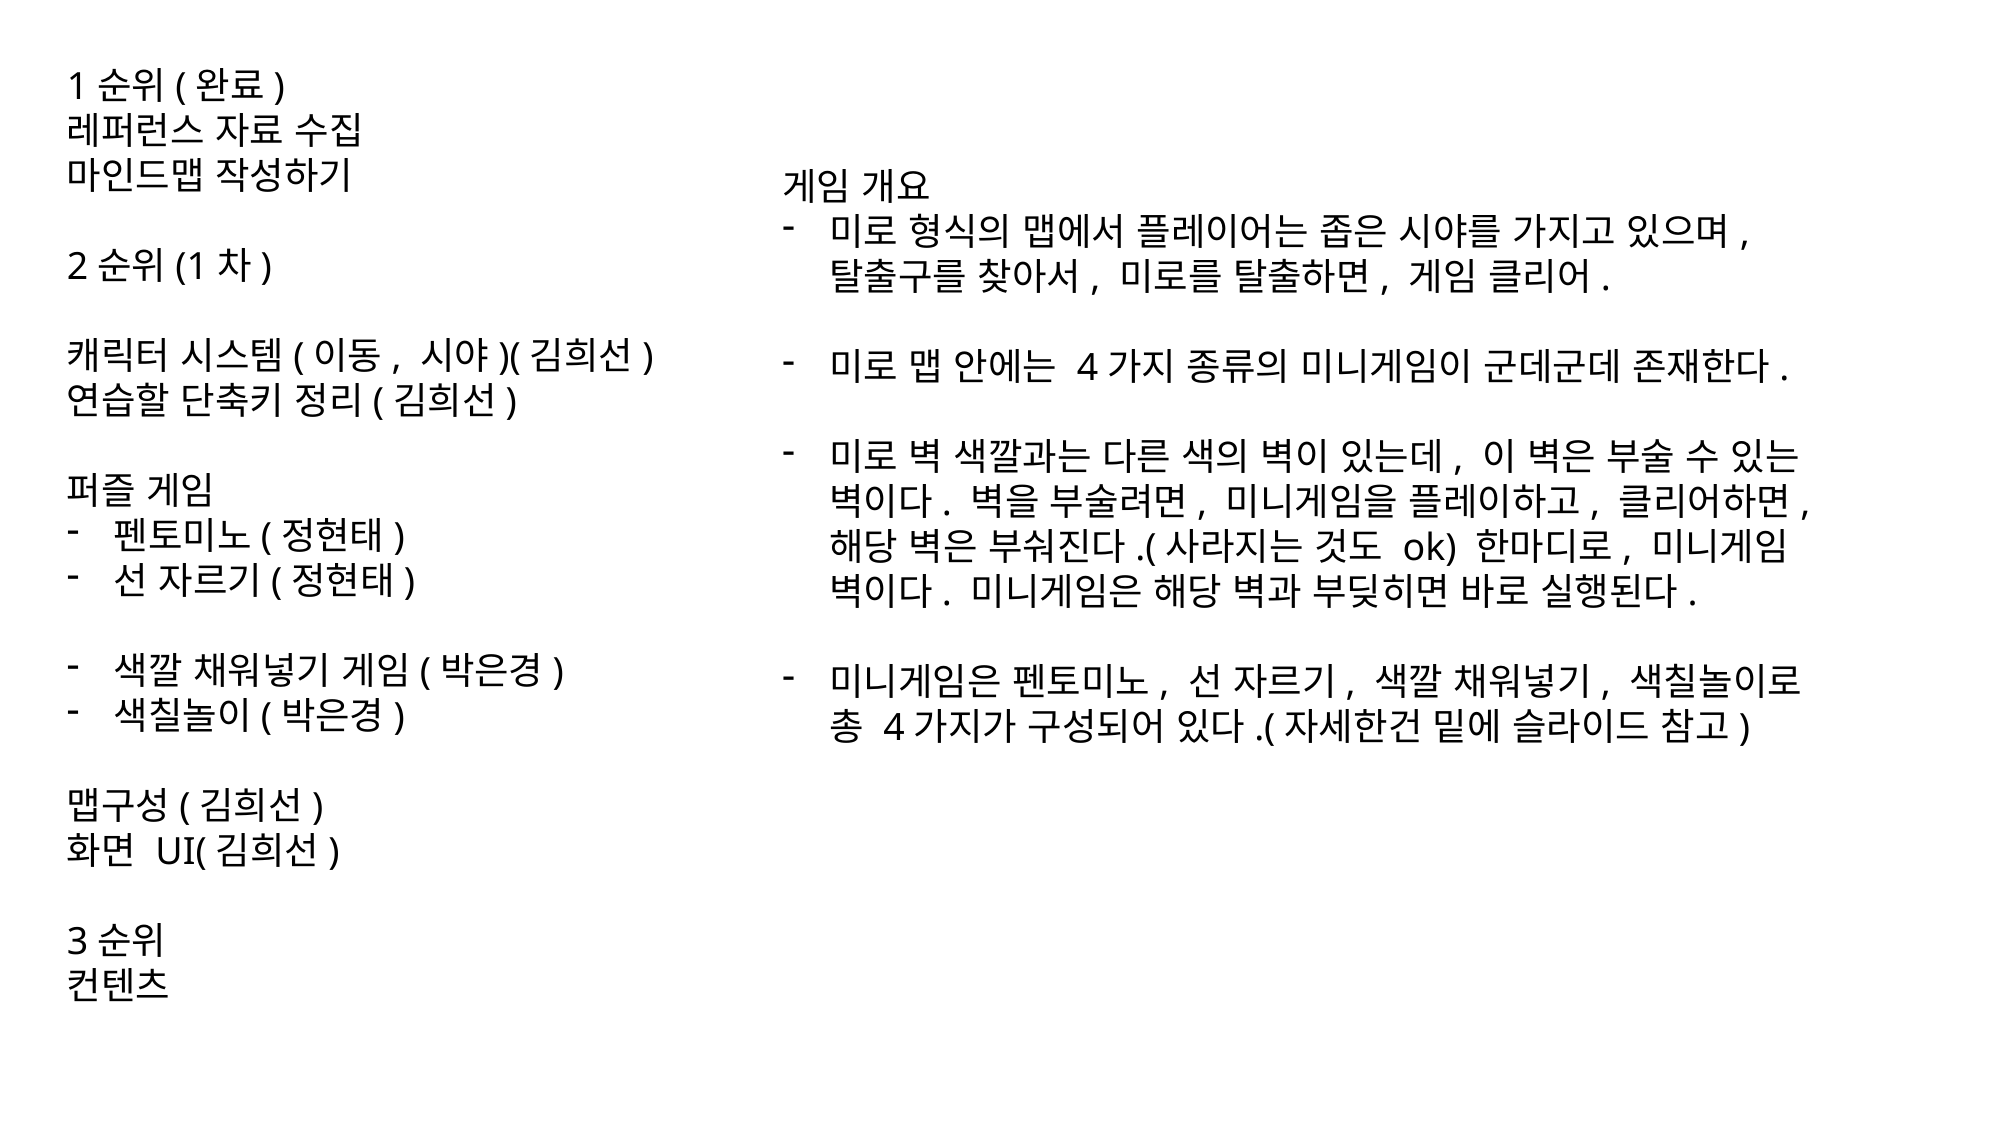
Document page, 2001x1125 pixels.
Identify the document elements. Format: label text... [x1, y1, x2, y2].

text_box 1순위(완료) 레퍼런스 자료 수집 마인드맵 작성하기 2순위(1차) 캐릭터 시스템(이동, 시야)(김희선) 연습할 단축키 정리(김희선) 퍼즐 게임 펜토미노(정현태) 선 자르기(정현태) 색깔 채워넣기 게임(박은경) 색칠놀이(박은경) 맵구성(김희선) 화면 UI(김희선) 3순위 컨텐츠 [52, 55, 677, 1060]
text_box 게임 개요 미로 형식의 맵에서 플레이어는 좁은 시야를 가지고 있으며, 탈출구를 찾아서, 미로를 탈출하면, 게임 클리어. 미로 맵 안에는 4가지 종류의 미니게임이 군데군데 존재한다. 미로 벽 색깔과는 다른 색의 벽이 있는데, 이 벽은 부술 수 있는 벽이다. 벽을 부술려면, 미니게임을 플레이하고, 클리어하면, 해당 벽은 부숴진다.(사라지는 것도 ok) 한마디로, 미니게임 벽이다. 미니게임은 해당 벽과 부딪히면 바로 실행된다. 미니게임은 펜토미노, 선 자르기, 색깔 채워넣기, 색칠놀이로 총 4가지가 구성되어 있다.(자세한건 밑에 슬라이드 참고) [767, 155, 1860, 756]
